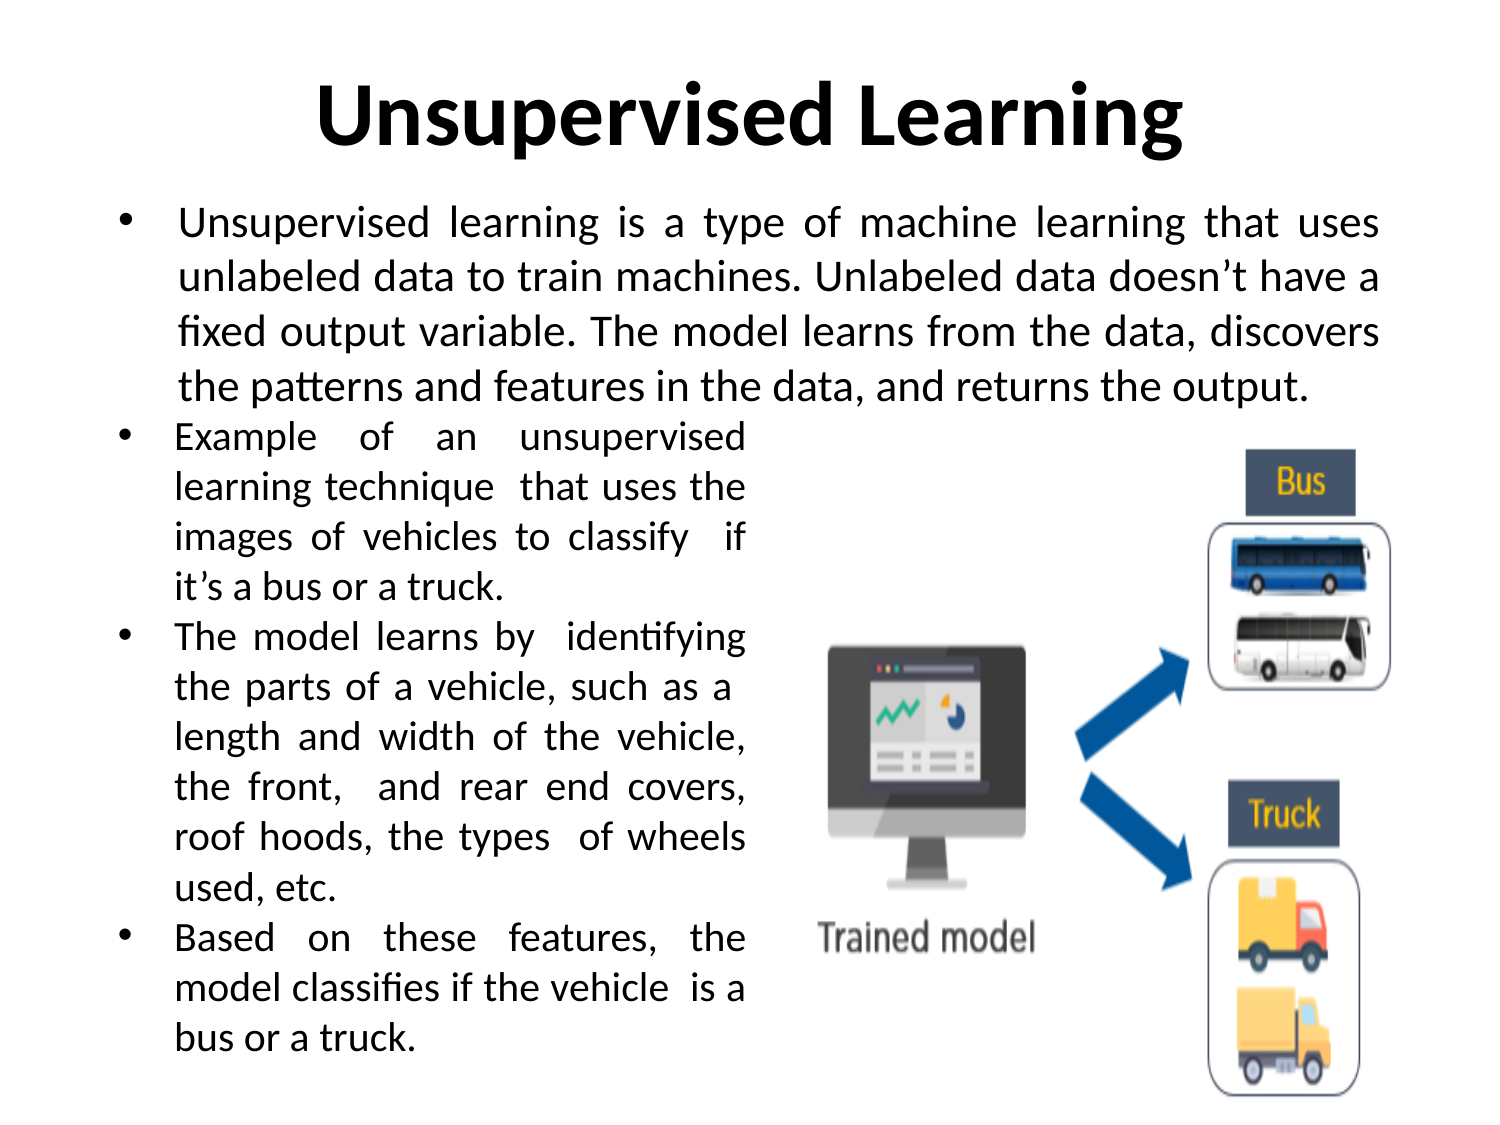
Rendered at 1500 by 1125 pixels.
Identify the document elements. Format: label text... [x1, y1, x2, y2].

picture [811, 424, 1398, 1114]
text_box Example of an unsupervised learning technique that uses the images of vehicles to classify if it’s a bus or a truck. The model learns by identifying the parts of a vehicle, such as a length and width of the vehicle, the front, and rear end covers, roof hoods, the types of wheels used, etc. Based on these features, the model classifies if the vehicle is a bus or a truck. [103, 401, 762, 1067]
list Unsupervised learning is a type of machine learning that uses unlabeled data to train machines. Unlabeled data doesn’t have a fixed output variable. The model learns from the data, discovers the patterns and features in the data, and returns the output. [103, 184, 1397, 425]
title Unsupervised Learning [103, 0, 1397, 184]
